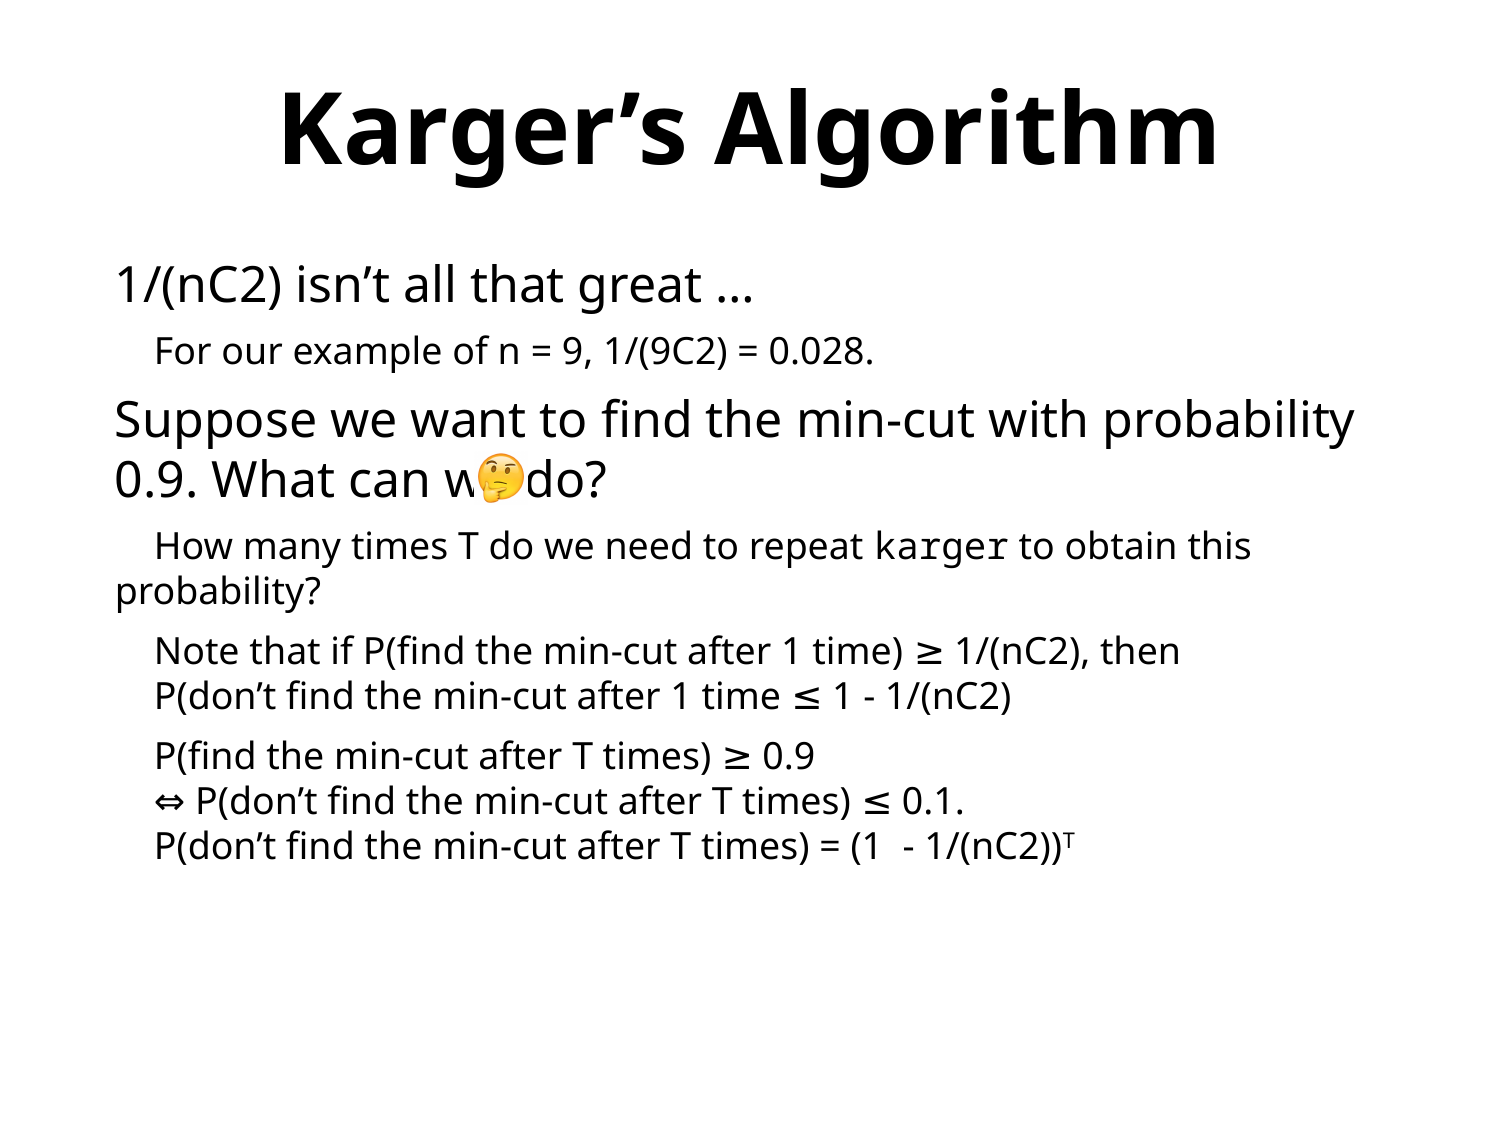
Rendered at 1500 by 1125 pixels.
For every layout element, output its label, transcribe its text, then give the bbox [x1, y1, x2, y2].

subtitle 1/(nC2) isn’t all that great … For our example of n = 9, 1/(9C2) = 0.028. Suppose we want to find the min-cut with probability 0.9. What can we do? How many times T do we need to repeat karger to obtain this probability? Note that if P(find the min-cut after 1 time) ≥ 1/(nC2), then P(don’t find the min-cut after 1 time ≤ 1 - 1/(nC2) P(find the min-cut after T times) ≥ 0.9 ⇔ P(don’t find the min-cut after T times) ≤ 0.1. P(don’t find the min-cut after T times) = (1 - 1/(nC2))T [99, 237, 1400, 1125]
subtitle Karger’s Algorithm [0, 50, 1500, 237]
picture [474, 451, 529, 505]
